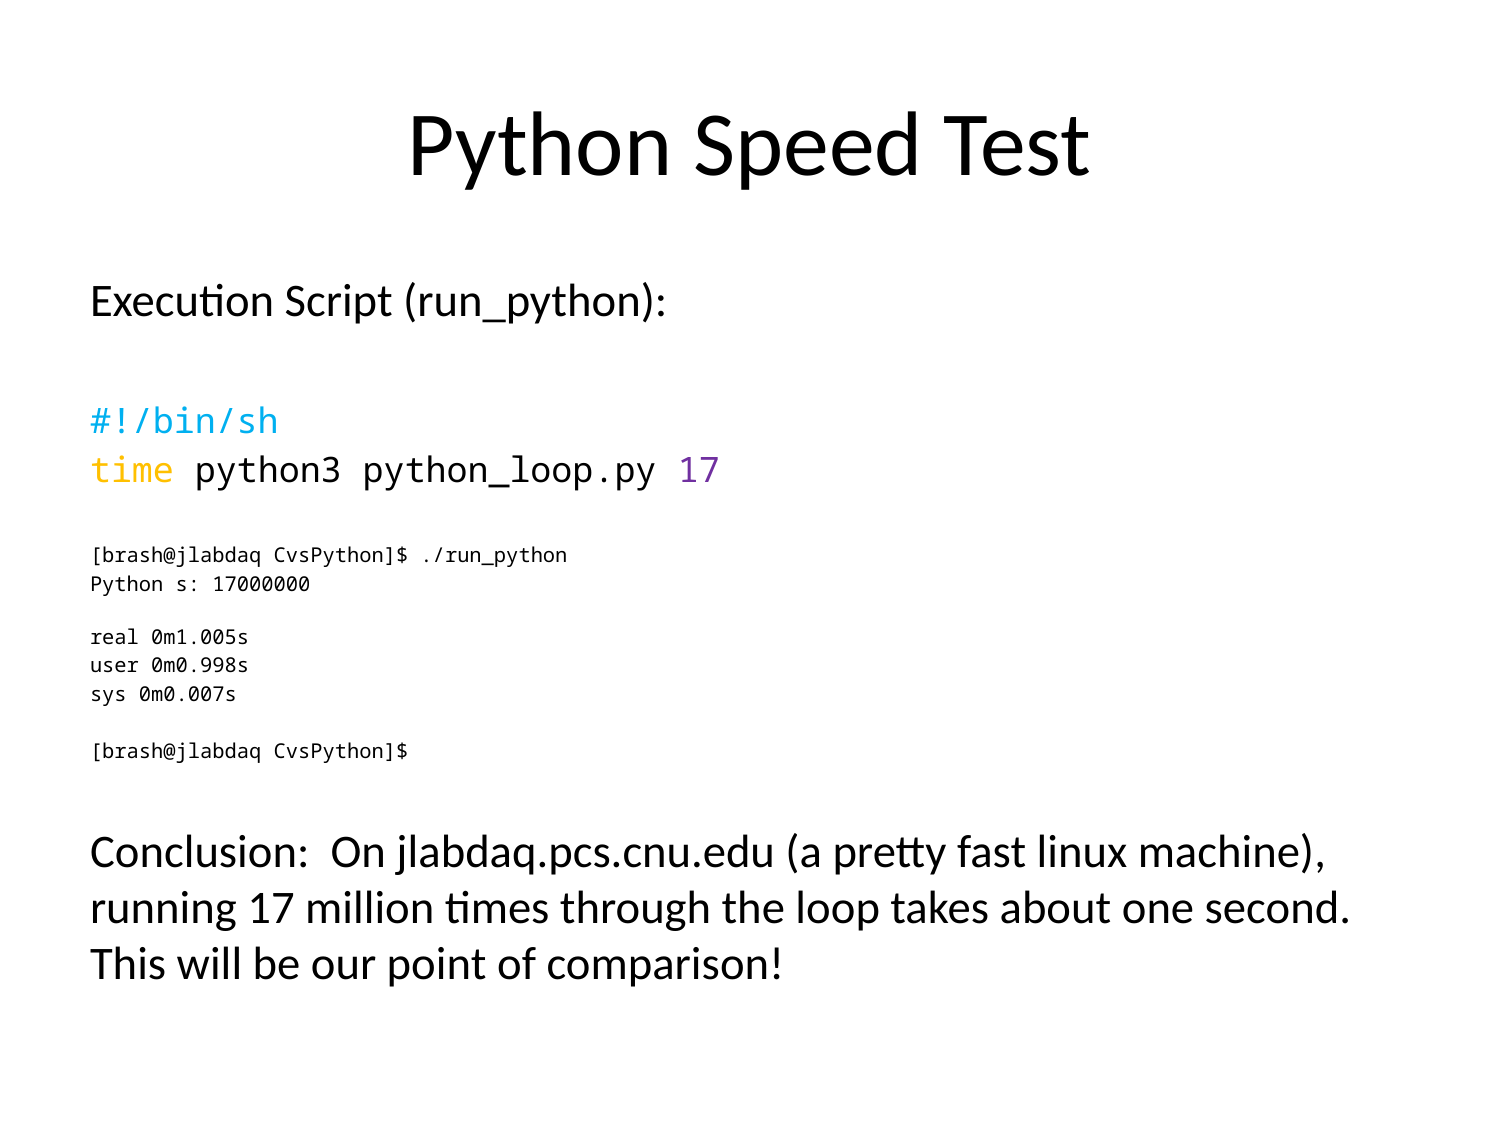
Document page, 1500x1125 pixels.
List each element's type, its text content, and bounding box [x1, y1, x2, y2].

title Python Speed Test [75, 45, 1425, 233]
list Execution Script (run_python): #!/bin/sh time python3 python_loop.py 17 [brash@jlabdaq CvsPython]$ ./run_python Python s: 17000000 real 0m1.005s user 0m0.998s sys 0m0.007s [brash@jlabdaq CvsPython]$ Conclusion: On jlabdaq.pcs.cnu.edu (a pretty fast linux machine), running 17 million times through the loop takes about one second. This will be our point of comparison! [75, 262, 1425, 1005]
